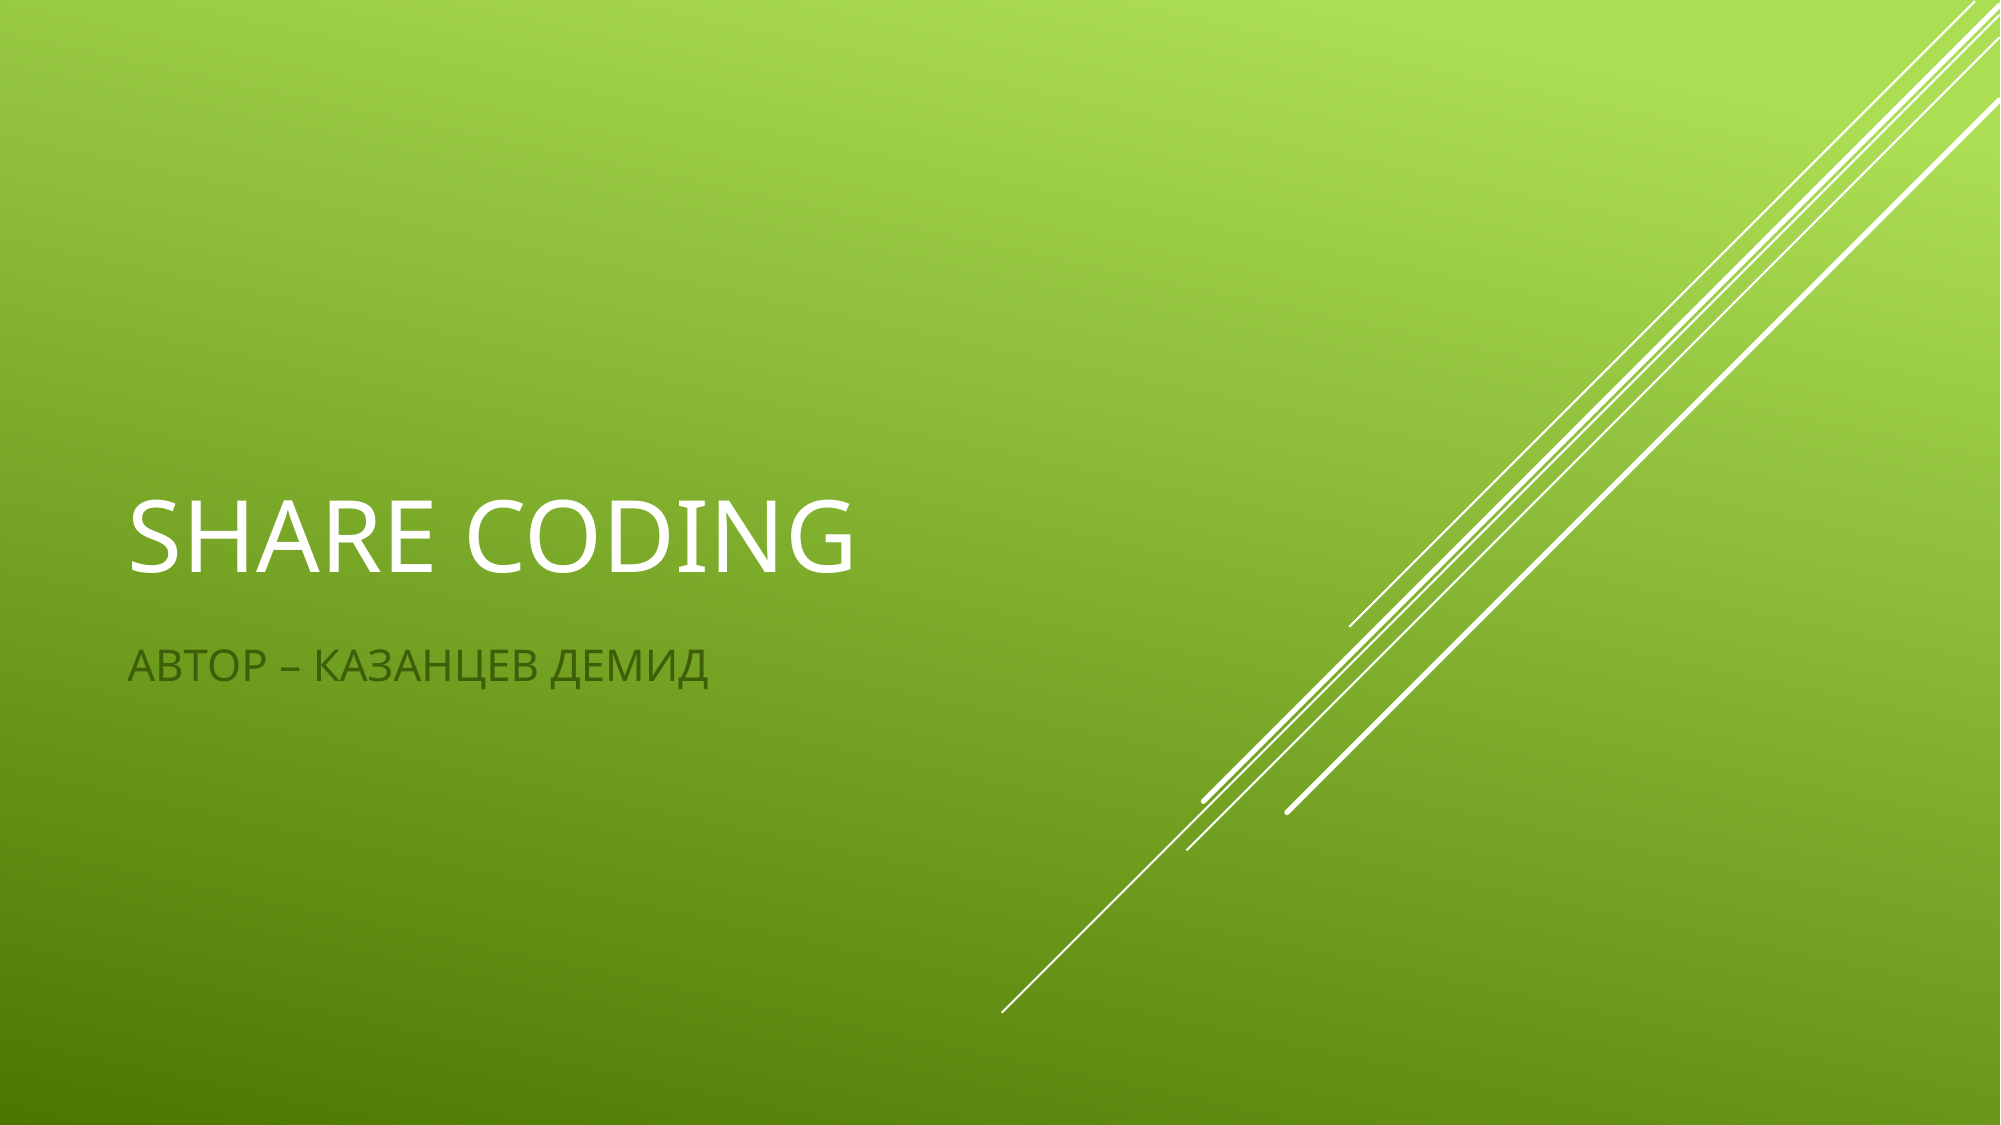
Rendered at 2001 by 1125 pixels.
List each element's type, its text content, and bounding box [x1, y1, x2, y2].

subtitle АВТОР – КАЗАНЦЕВ ДЕМИД [112, 630, 1163, 950]
title Share Coding [112, 112, 1425, 600]
